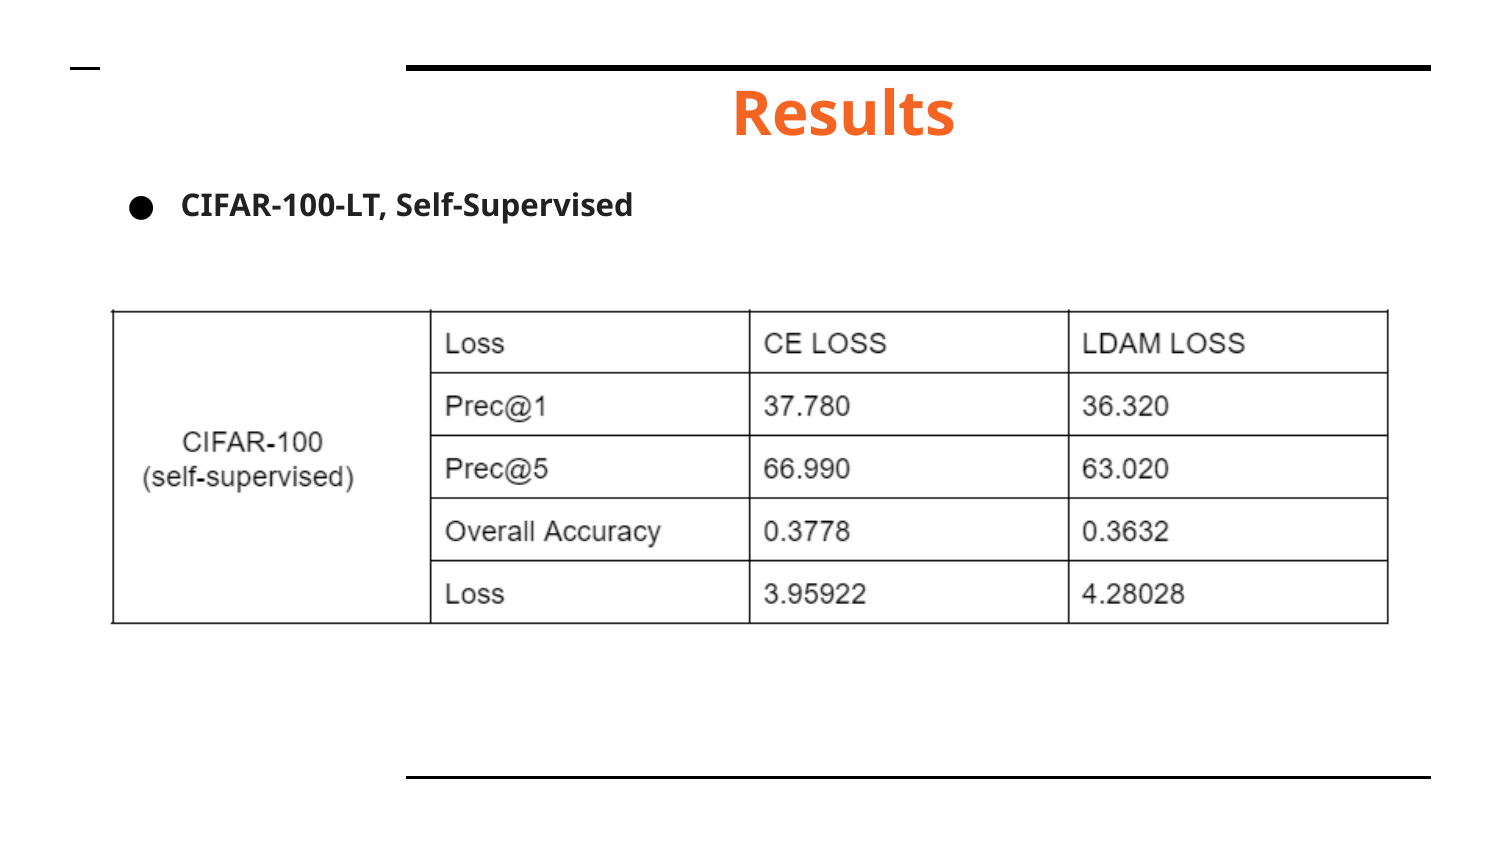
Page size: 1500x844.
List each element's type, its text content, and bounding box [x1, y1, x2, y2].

title Results [716, 58, 1500, 163]
picture [108, 305, 1392, 630]
list CIFAR-100-LT, Self-Supervised [90, 151, 1430, 764]
